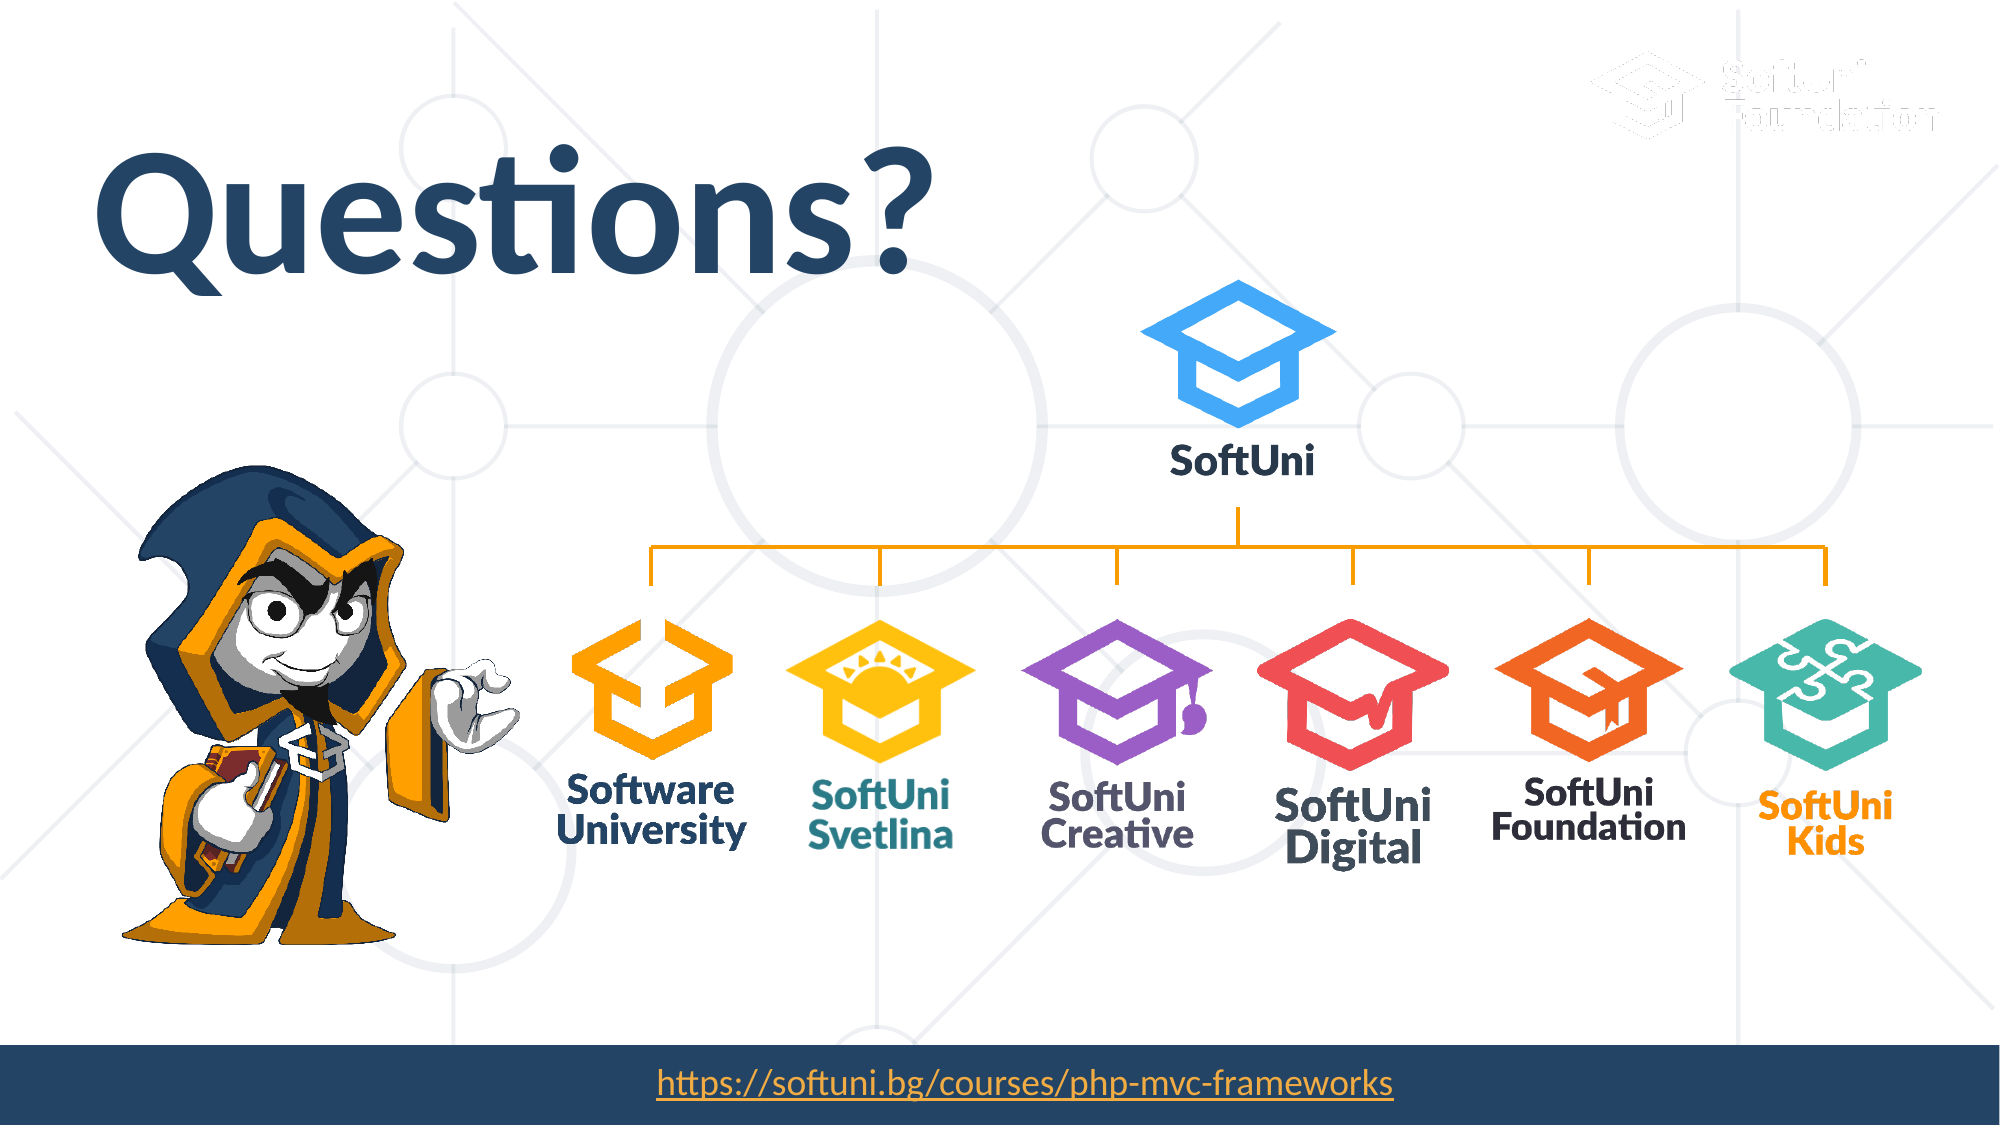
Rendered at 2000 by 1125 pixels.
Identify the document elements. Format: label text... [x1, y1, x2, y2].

picture [1590, 51, 1939, 139]
picture [27, 364, 747, 1045]
picture [785, 619, 977, 850]
picture [1139, 279, 1337, 476]
list https://softuni.bg/courses/php-mvc-frameworks [0, 1050, 1988, 1110]
picture [1021, 619, 1213, 848]
picture [1729, 619, 1922, 855]
picture [1257, 619, 1449, 877]
picture [1493, 618, 1685, 840]
